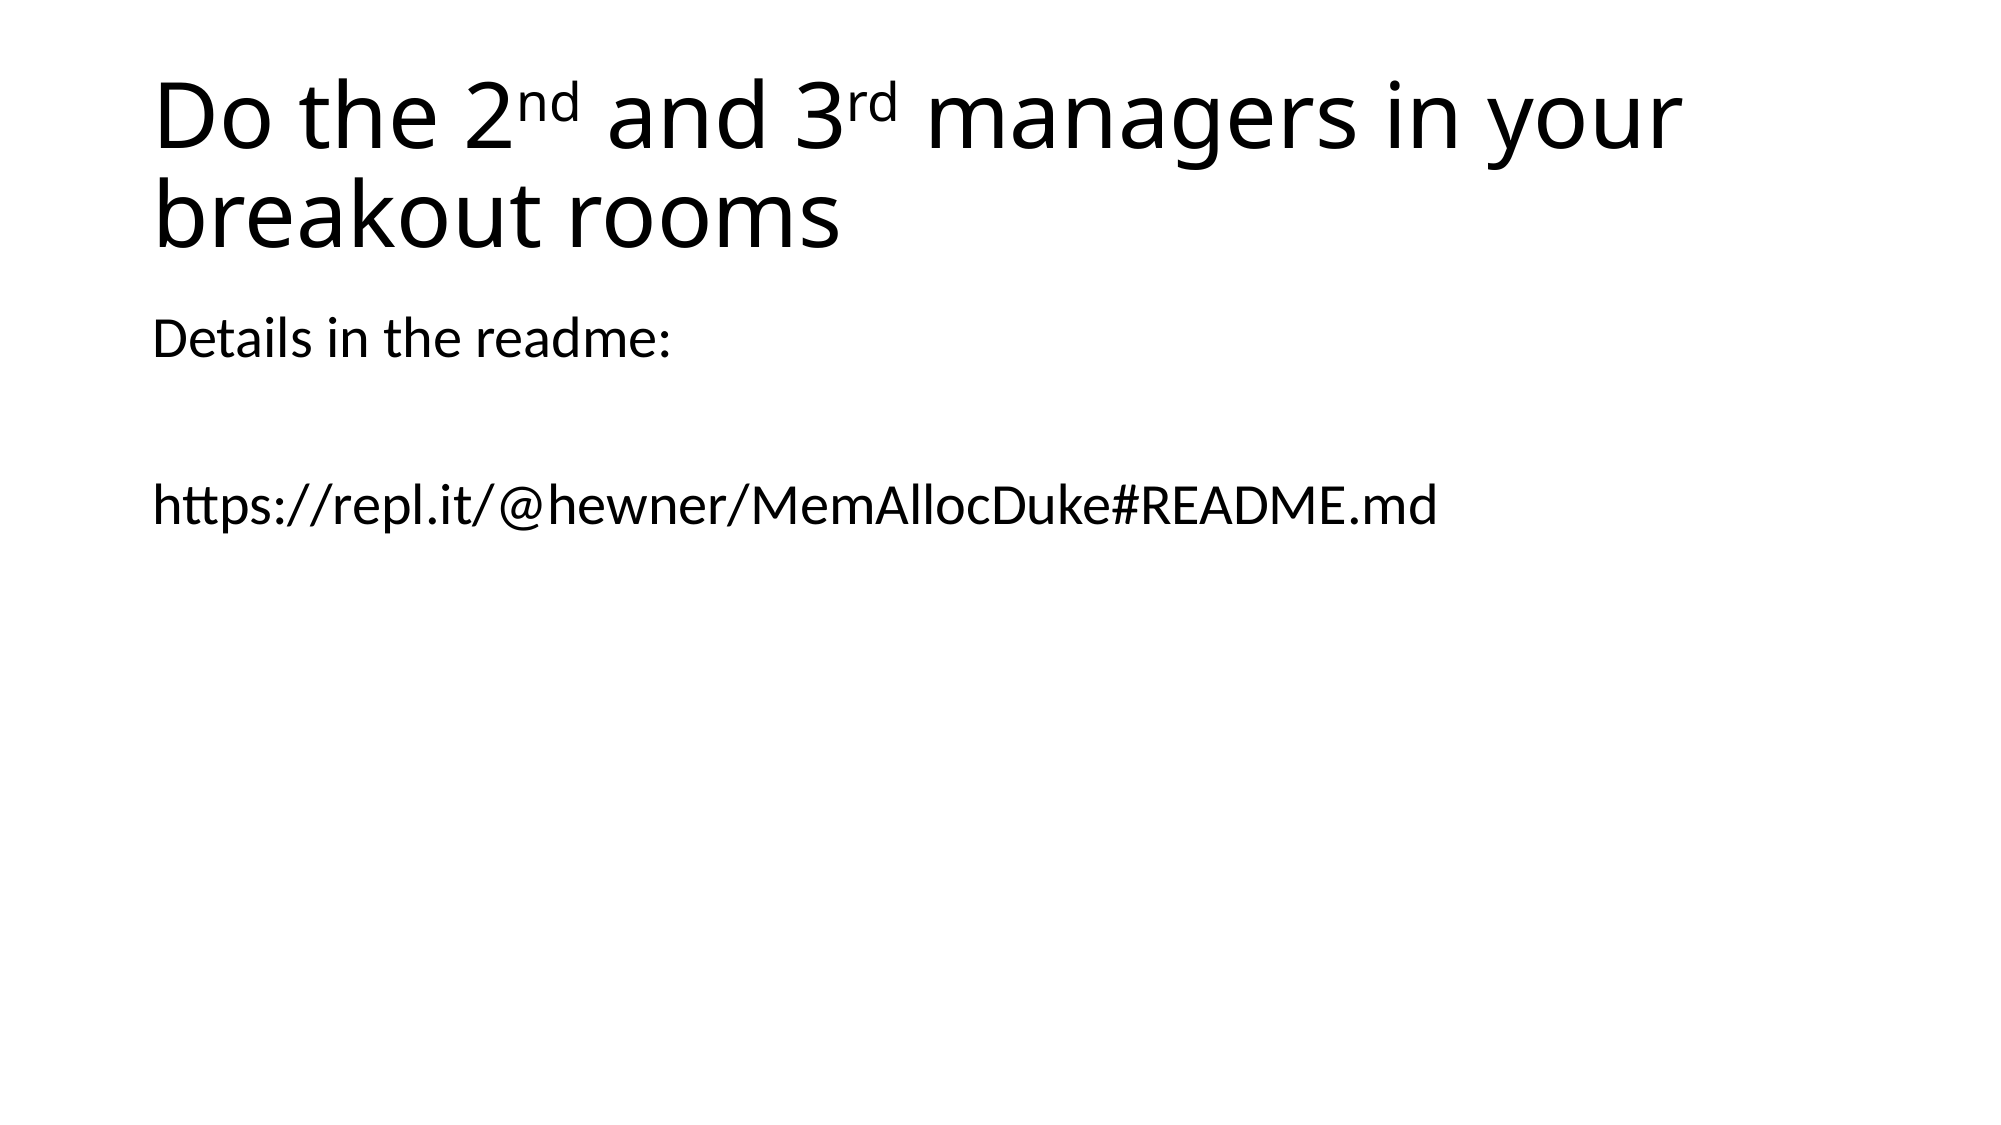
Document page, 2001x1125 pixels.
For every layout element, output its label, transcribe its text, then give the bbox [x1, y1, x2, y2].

title Do the 2nd and 3rd managers in your breakout rooms [137, 59, 1863, 278]
list Details in the readme: https://repl.it/@hewner/MemAllocDuke#README.md [137, 299, 1863, 1014]
